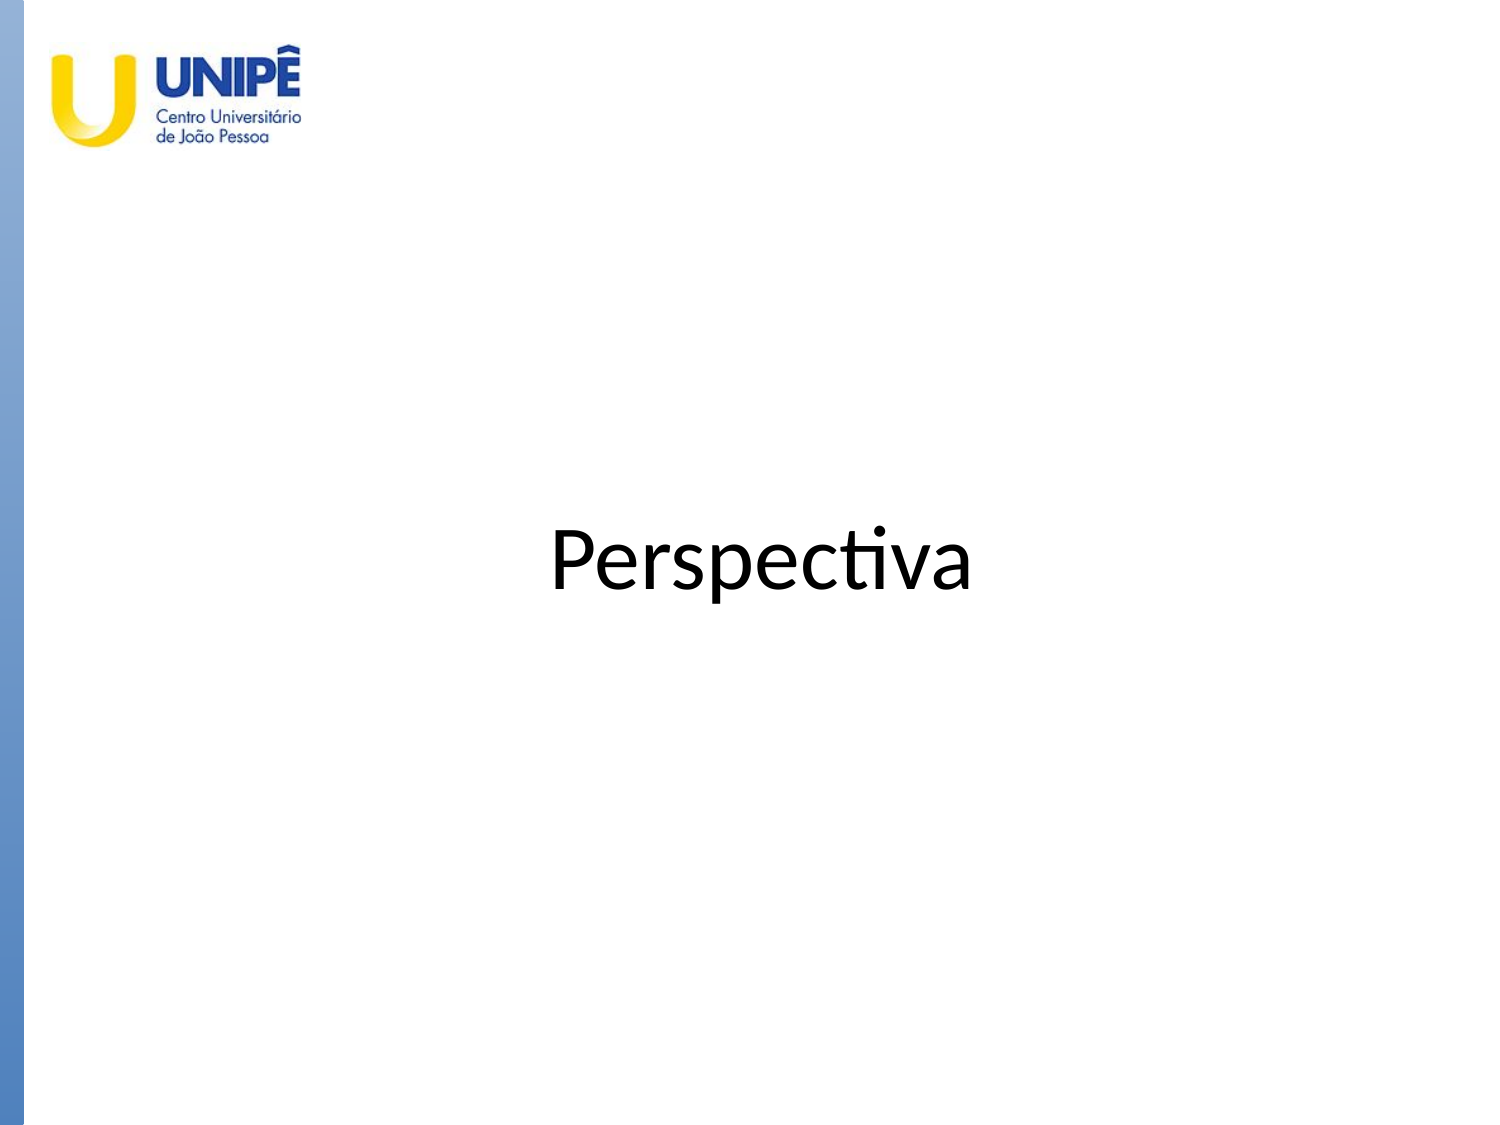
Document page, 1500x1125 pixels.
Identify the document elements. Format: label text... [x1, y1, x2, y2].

picture [49, 42, 302, 151]
title Perspectiva [159, 432, 1365, 674]
